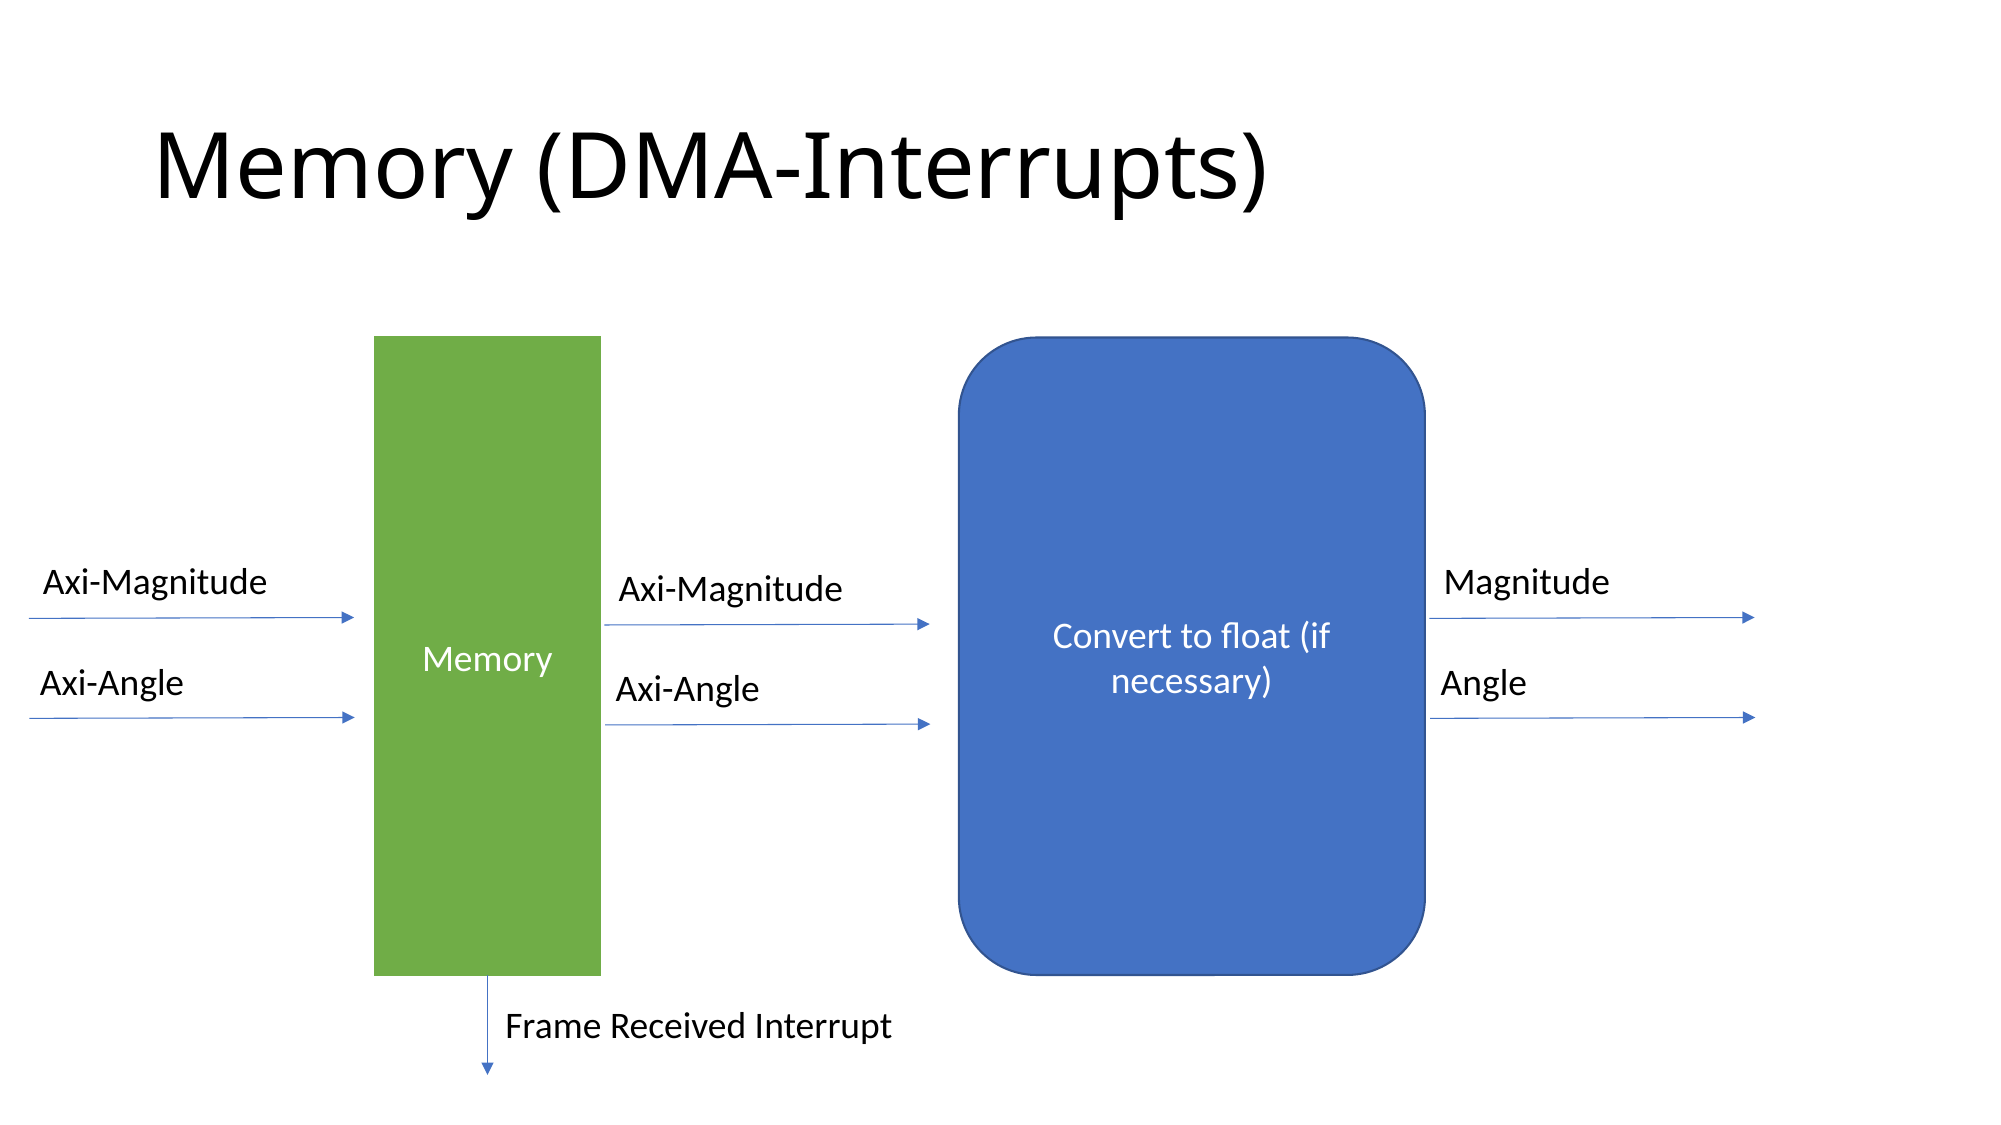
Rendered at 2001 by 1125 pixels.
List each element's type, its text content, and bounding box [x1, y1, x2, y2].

text_box Convert to float (if necessary) [957, 336, 1426, 977]
text_box Frame Received Interrupt [490, 993, 908, 1054]
text_box Axi-Angle [600, 656, 960, 717]
text_box Angle [1425, 649, 1785, 710]
text_box Axi-Magnitude [603, 556, 1000, 617]
text_box Magnitude [1428, 549, 1825, 610]
title Memory (DMA-Interrupts) [137, 59, 1863, 278]
text_box Memory [374, 336, 601, 976]
text_box Axi-Angle [24, 649, 384, 710]
text_box Axi-Magnitude [27, 549, 425, 610]
